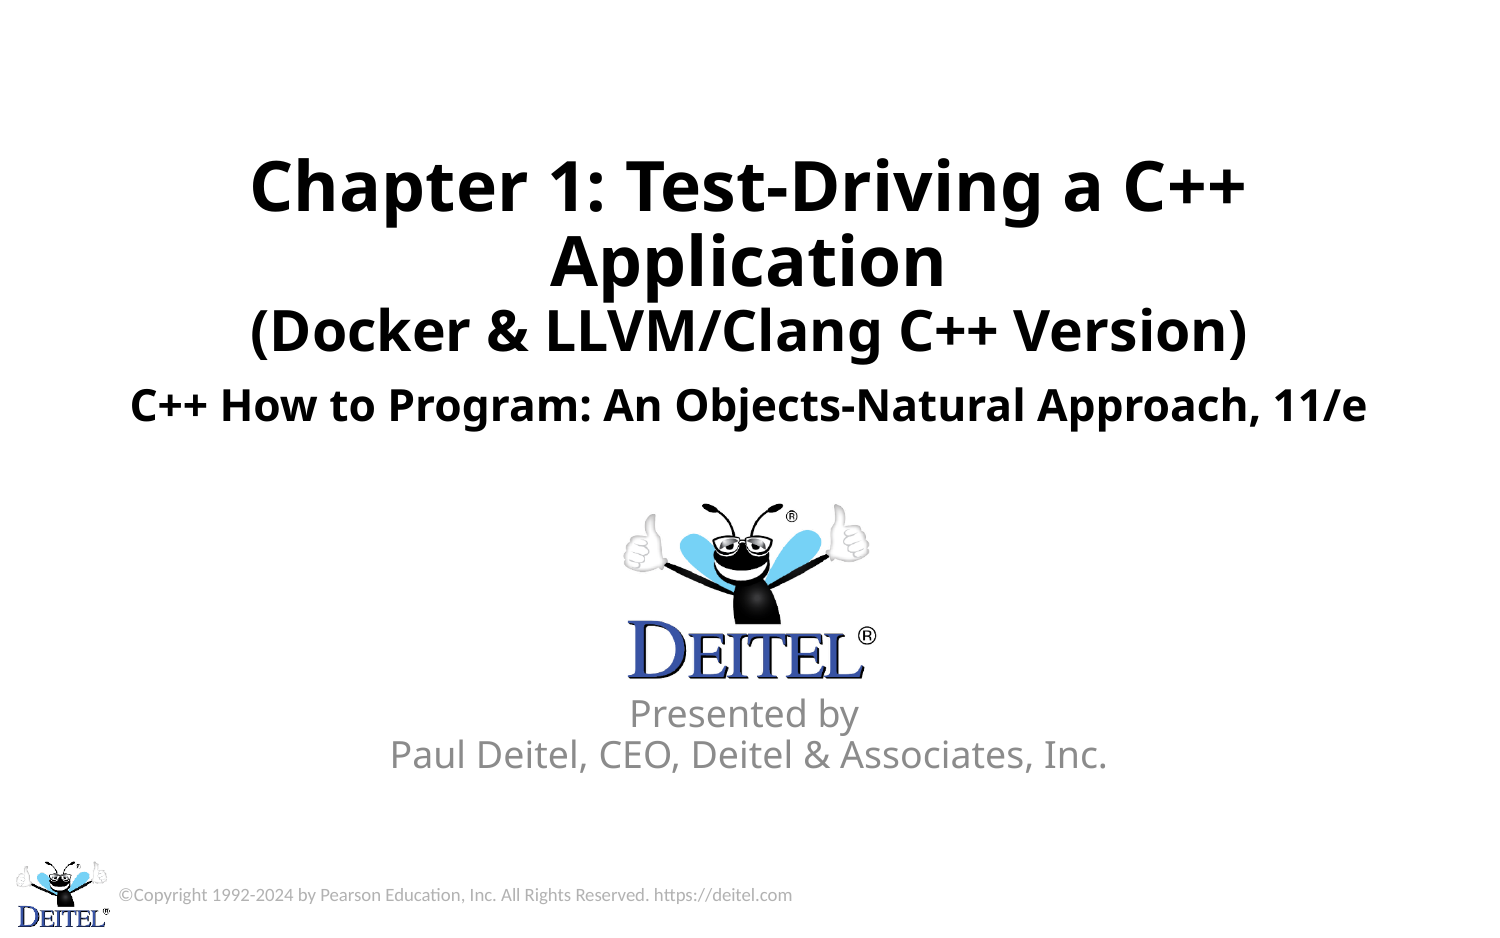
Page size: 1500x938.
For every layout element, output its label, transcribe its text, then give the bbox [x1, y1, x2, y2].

picture [0, 837, 163, 938]
footer ©Copyright 1992-2024 by Pearson Education, Inc. All Rights Reserved. https://deitel.com [103, 868, 1004, 919]
list Presented by Paul Deitel, CEO, Deitel & Associates, Inc. [102, 627, 1397, 833]
picture [479, 438, 1020, 743]
title Chapter 1: Test-Driving a C++ Application (Docker & LLVM/Clang C++ Version) C++ How to Program: An Objects-Natural Approach, 11/e [102, 106, 1397, 439]
